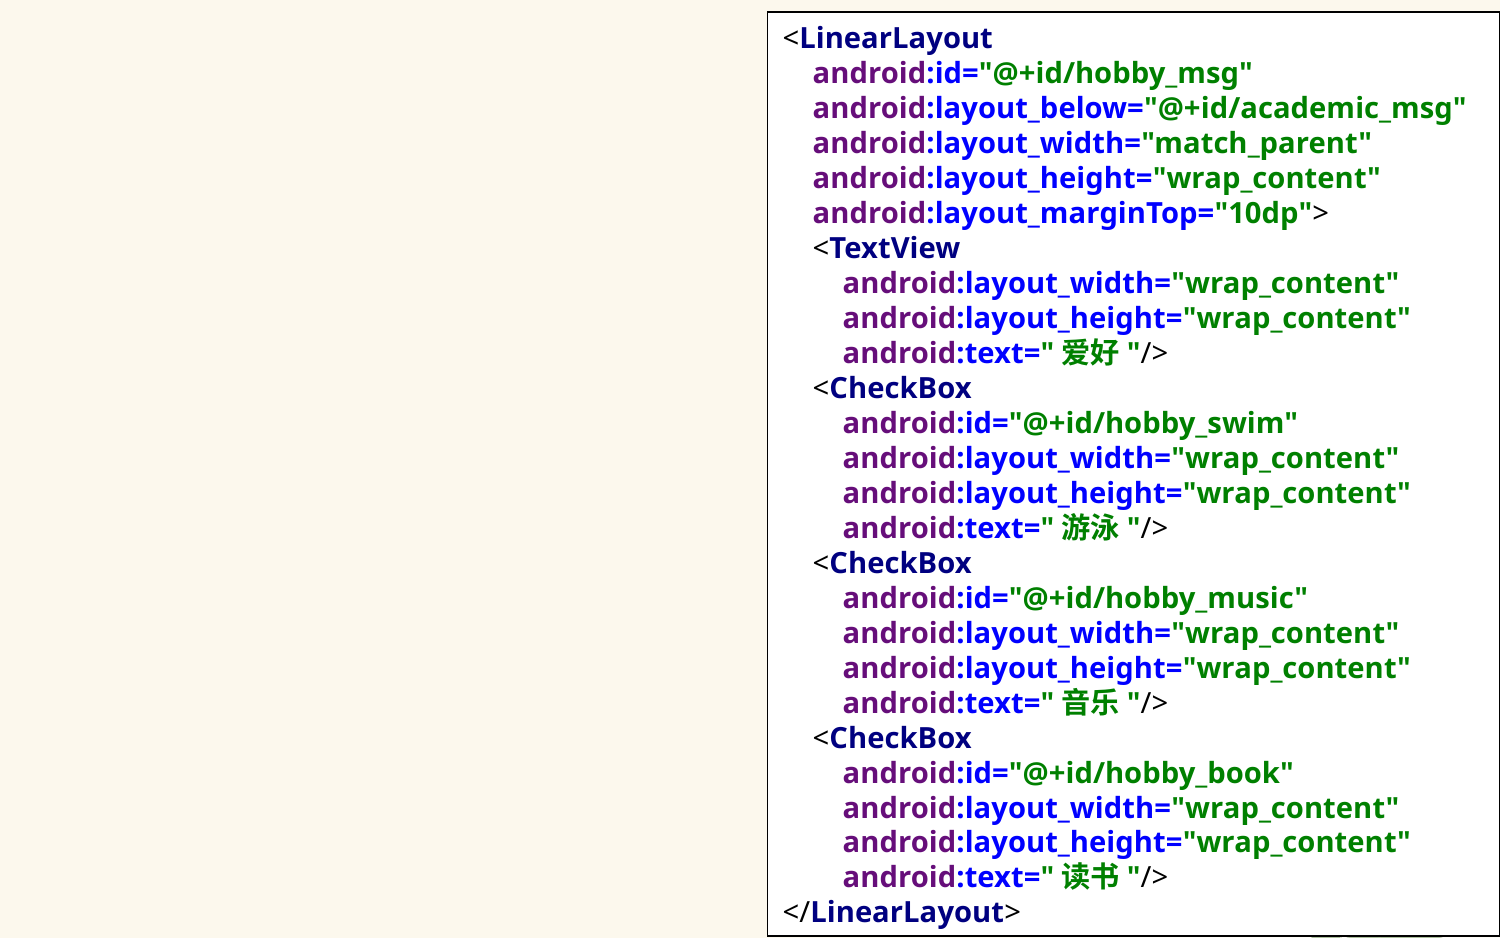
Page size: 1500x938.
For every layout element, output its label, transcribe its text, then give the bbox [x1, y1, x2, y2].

text_box <LinearLayout android:id="@+id/hobby_msg" android:layout_below="@+id/academic_msg" android:layout_width="match_parent" android:layout_height="wrap_content" android:layout_marginTop="10dp"> <TextView android:layout_width="wrap_content" android:layout_height="wrap_content" android:text="爱好"/> <CheckBox android:id="@+id/hobby_swim" android:layout_width="wrap_content" android:layout_height="wrap_content" android:text="游泳"/> <CheckBox android:id="@+id/hobby_music" android:layout_width="wrap_content" android:layout_height="wrap_content" android:text="音乐"/> <CheckBox android:id="@+id/hobby_book" android:layout_width="wrap_content" android:layout_height="wrap_content" android:text="读书"/> </LinearLayout> [767, 12, 1500, 937]
